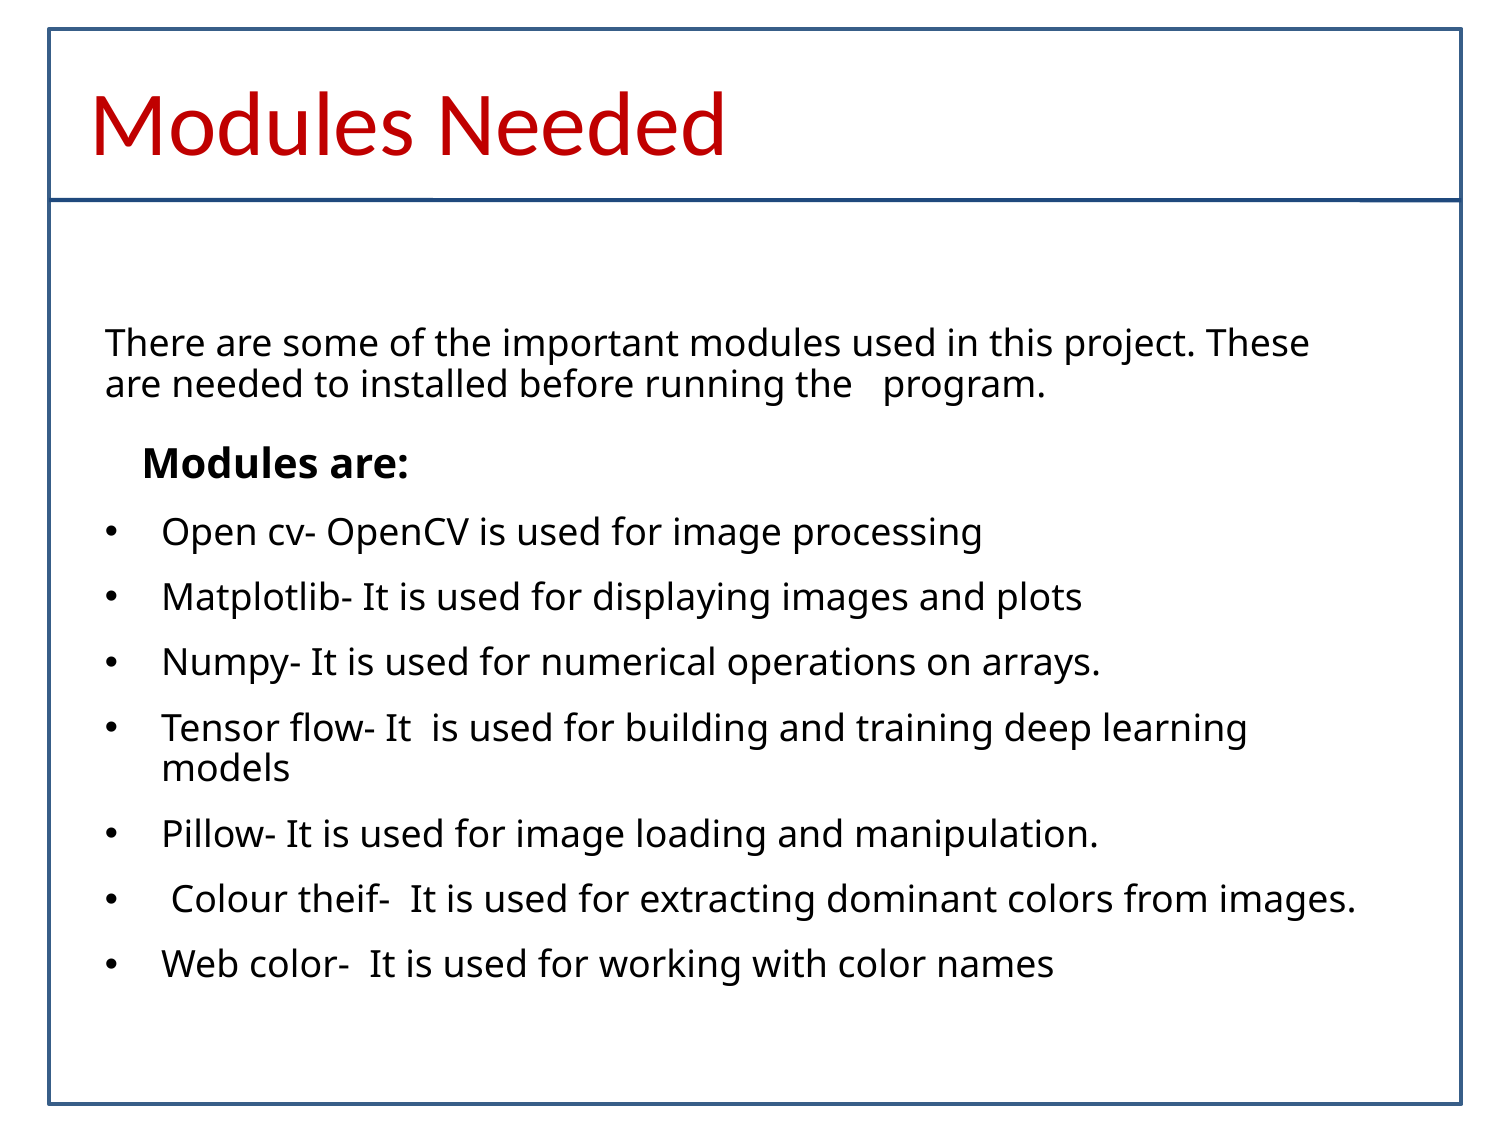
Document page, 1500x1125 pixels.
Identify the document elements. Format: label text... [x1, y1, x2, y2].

text_box There are some of the important modules used in this project. These are needed to installed before running the program. Modules are: Open cv- OpenCV is used for image processing Matplotlib- It is used for displaying images and plots Numpy- It is used for numerical operations on arrays. Tensor flow- It is used for building and training deep learning models Pillow- It is used for image loading and manipulation. Colour theif- It is used for extracting dominant colors from images. Web color- It is used for working with color names [89, 309, 1392, 1002]
title Modules Needed [89, 63, 1438, 252]
